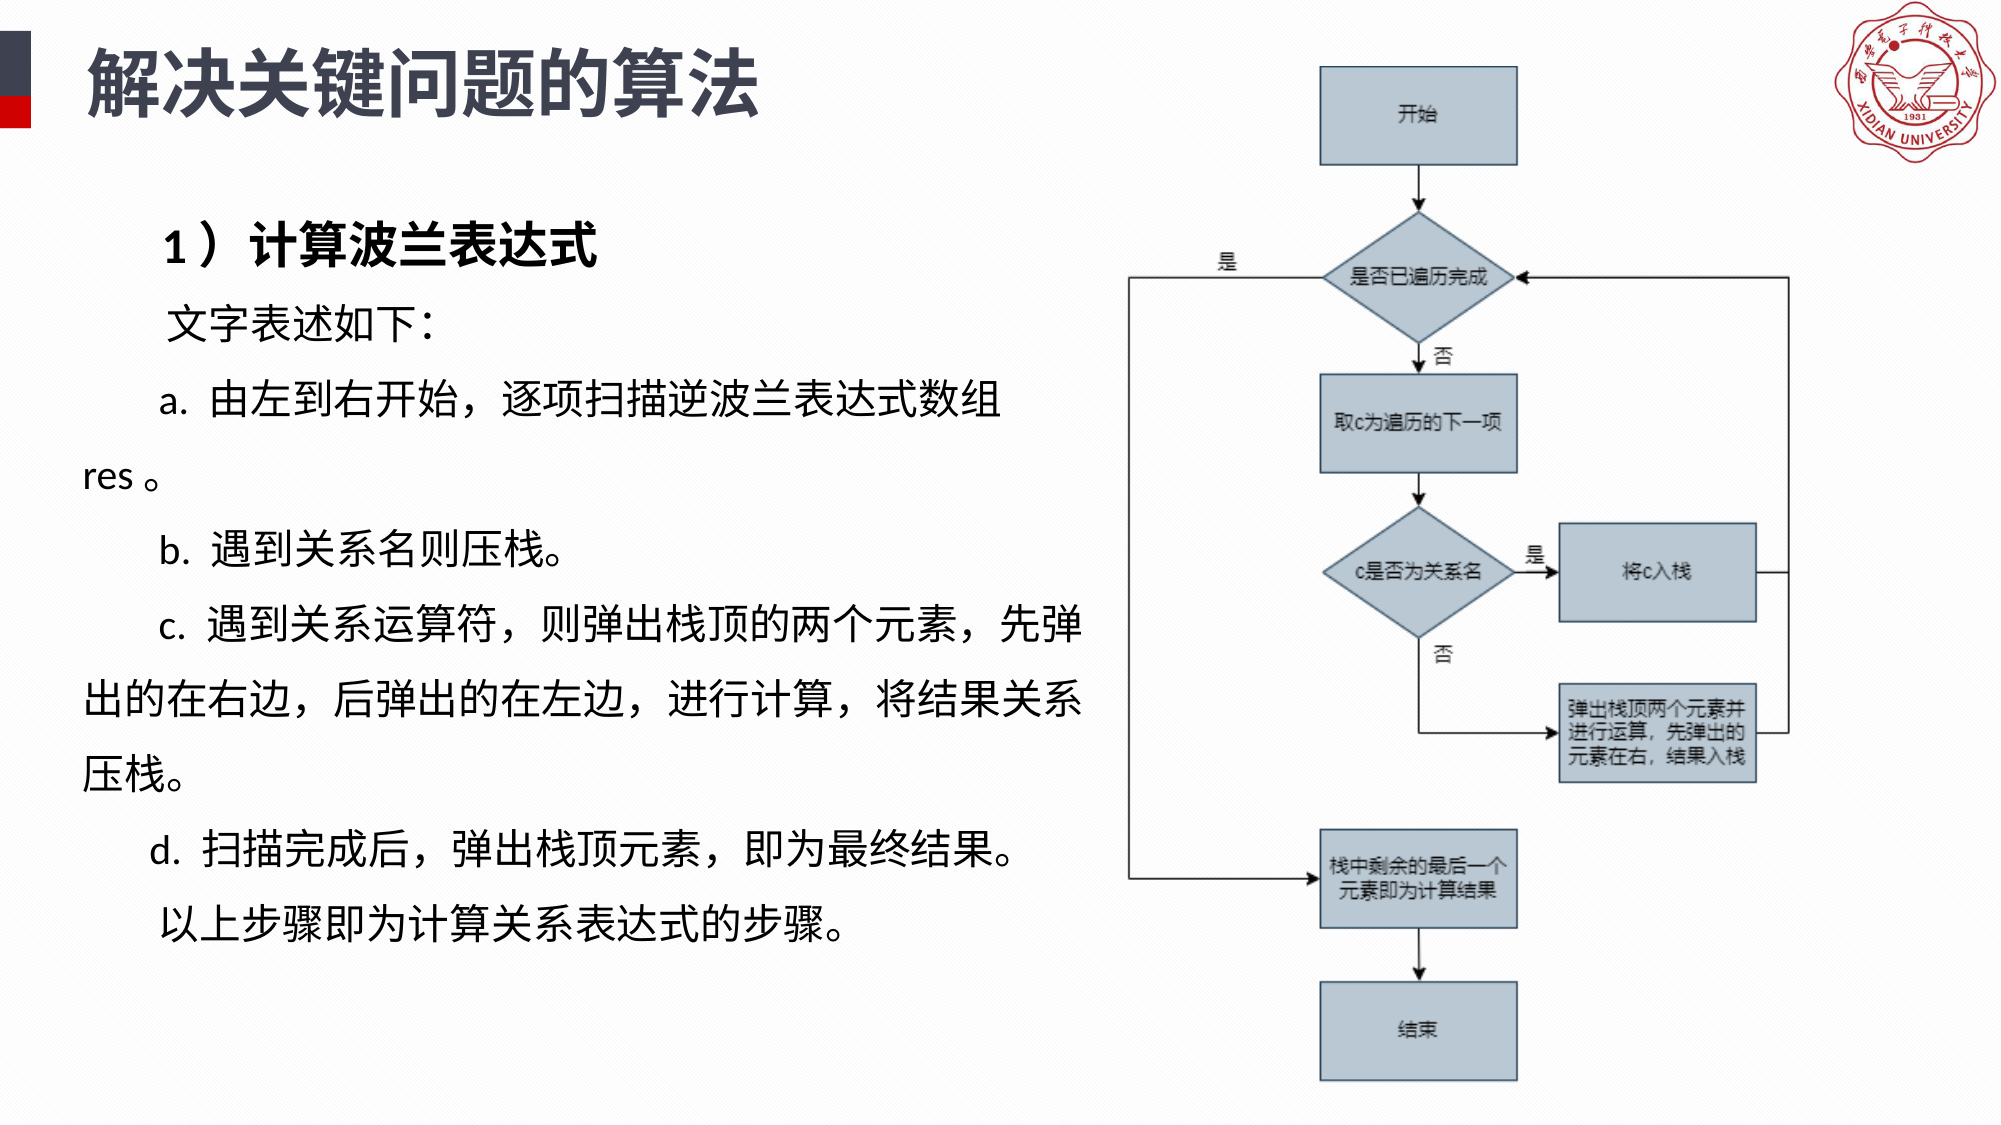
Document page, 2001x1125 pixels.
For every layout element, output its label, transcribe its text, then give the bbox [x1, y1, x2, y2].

picture [1117, 66, 1803, 1083]
text_box 解决关键问题的算法 [71, 29, 777, 134]
text_box 1）计算波兰表达式 文字表述如下： a. 由左到右开始，逐项扫描逆波兰表达式数组res。 b. 遇到关系名则压栈。 c. 遇到关系运算符，则弹出栈顶的两个元素，先弹出的在右边，后弹出的在左边，进行计算，将结果关系压栈。 d. 扫描完成后，弹出栈顶元素，即为最终结果。 以上步骤即为计算关系表达式的步骤。 [68, 175, 1108, 956]
picture [1832, 0, 1998, 165]
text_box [0, 30, 31, 129]
